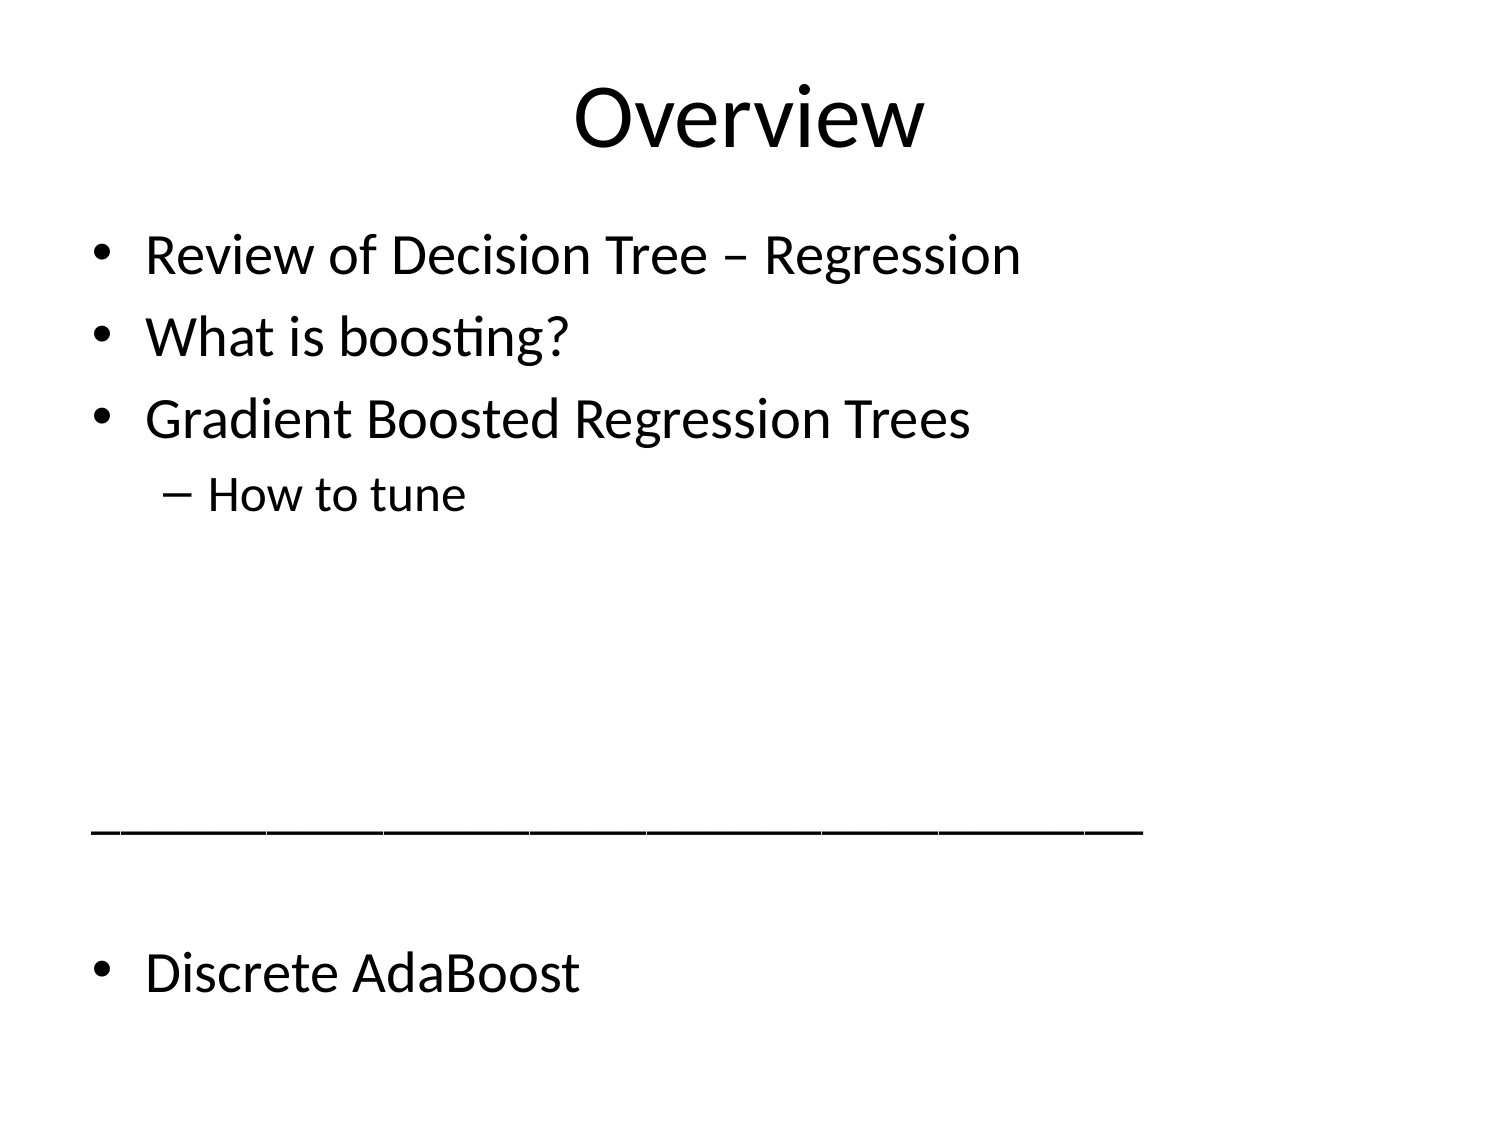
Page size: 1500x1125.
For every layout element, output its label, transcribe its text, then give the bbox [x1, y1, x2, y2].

list Review of Decision Tree – Regression What is boosting? Gradient Boosted Regression Trees How to tune ____________________________________ Discrete AdaBoost [76, 207, 1427, 1021]
title Overview [75, 16, 1425, 205]
